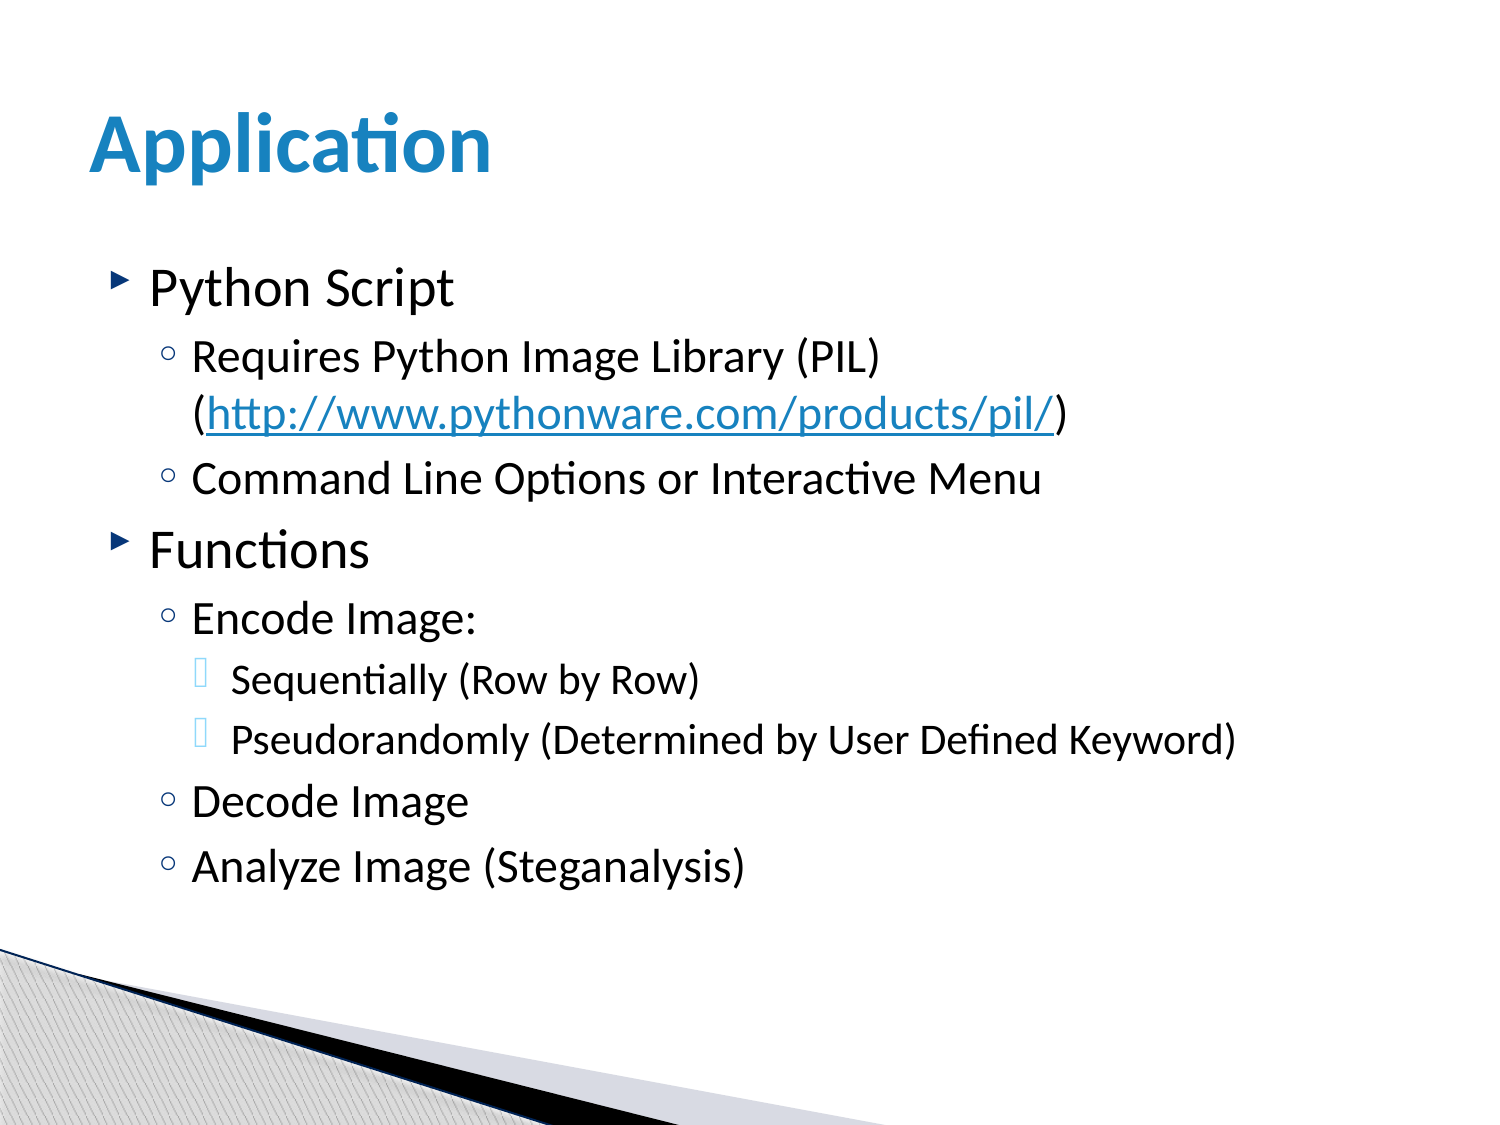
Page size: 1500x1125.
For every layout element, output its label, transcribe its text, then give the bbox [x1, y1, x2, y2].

title Application [75, 45, 1425, 233]
list Python Script Requires Python Image Library (PIL) (http://www.pythonware.com/products/pil/) Command Line Options or Interactive Menu Functions Encode Image: Sequentially (Row by Row) Pseudorandomly (Determined by User Defined Keyword) Decode Image Analyze Image (Steganalysis) [75, 243, 1425, 986]
